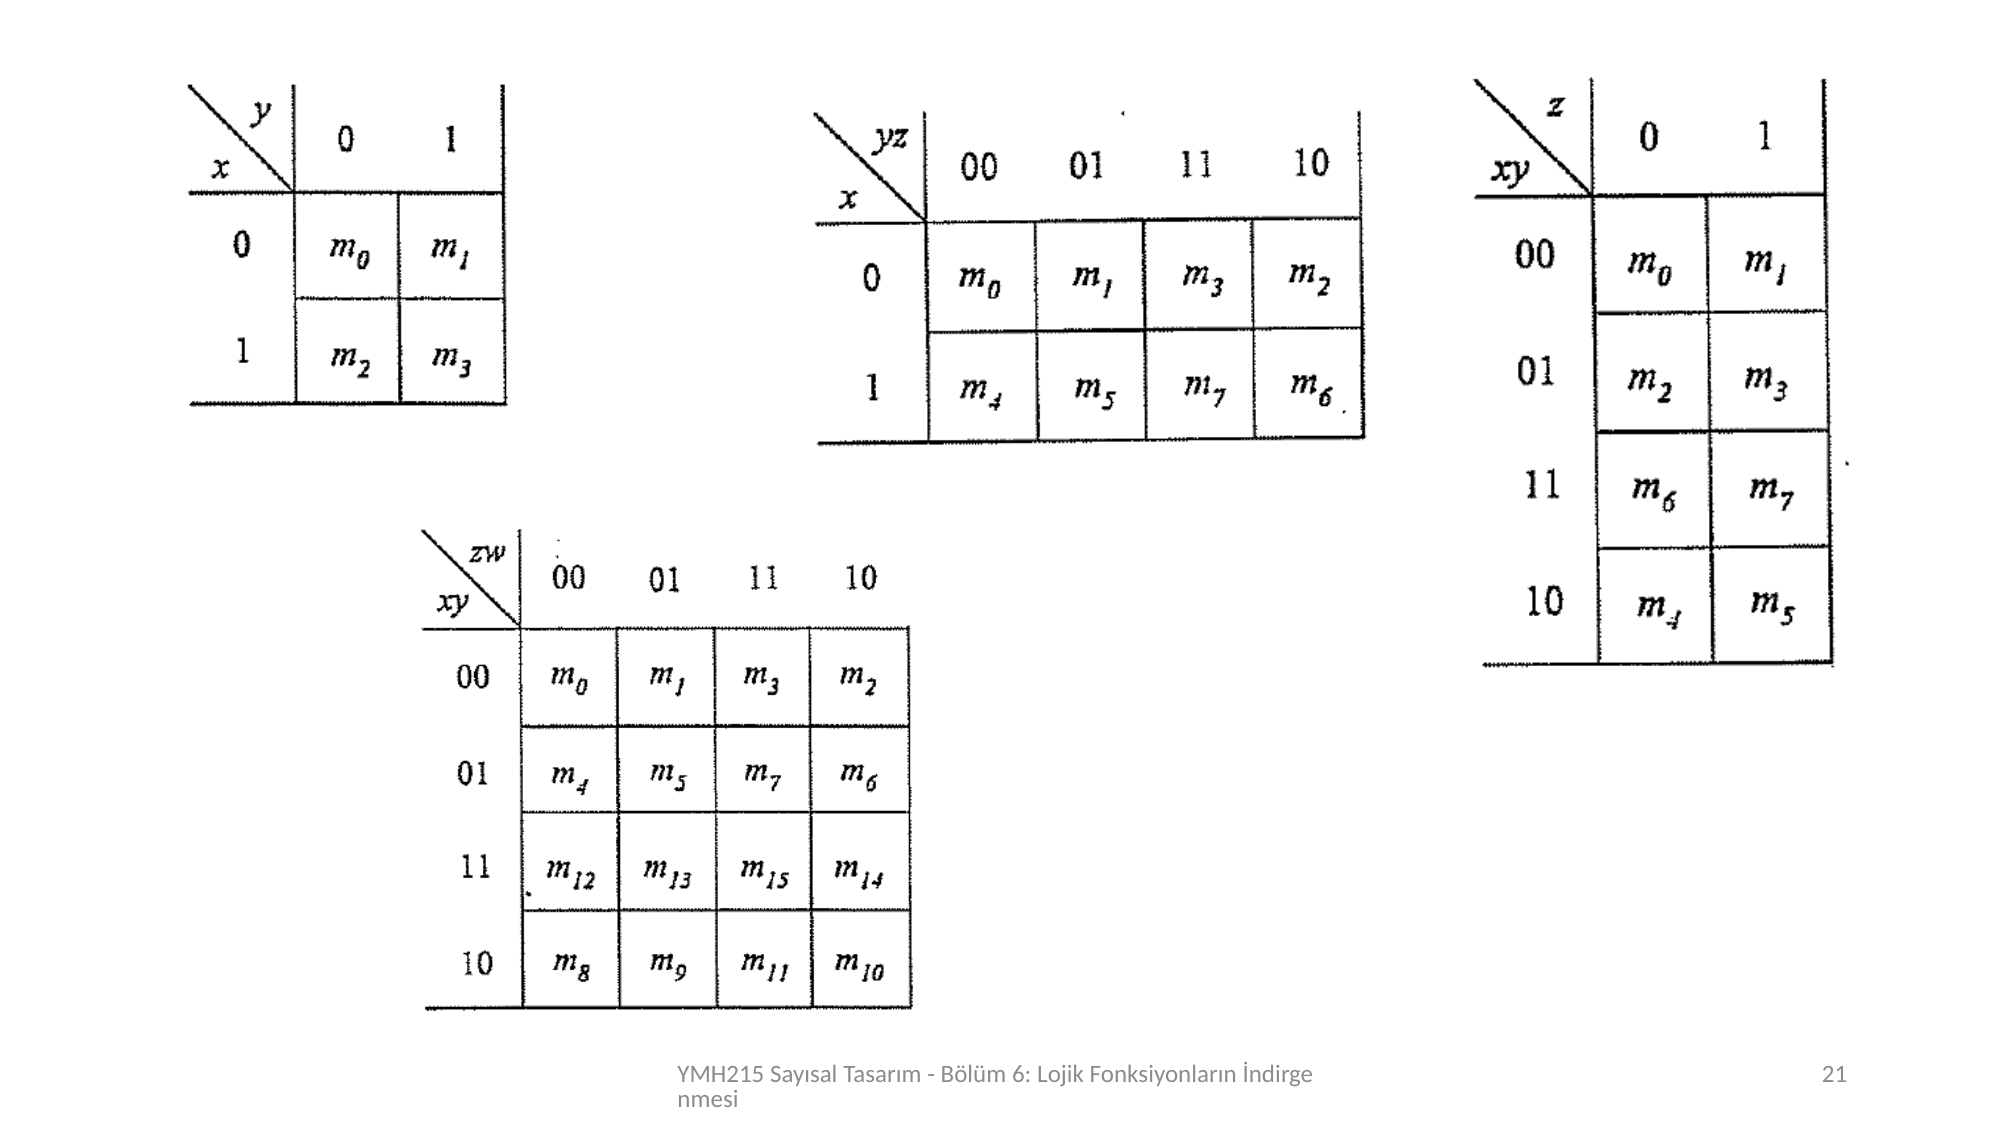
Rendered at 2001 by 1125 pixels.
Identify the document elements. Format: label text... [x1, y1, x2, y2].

picture [391, 511, 934, 1028]
picture [137, 48, 532, 424]
slide_number 21 [1412, 1042, 1863, 1103]
footer YMH215 Sayısal Tasarım - Bölüm 6: Lojik Fonksiyonların İndirgenmesi [662, 1042, 1338, 1103]
picture [774, 76, 1386, 464]
picture [1445, 48, 1863, 702]
